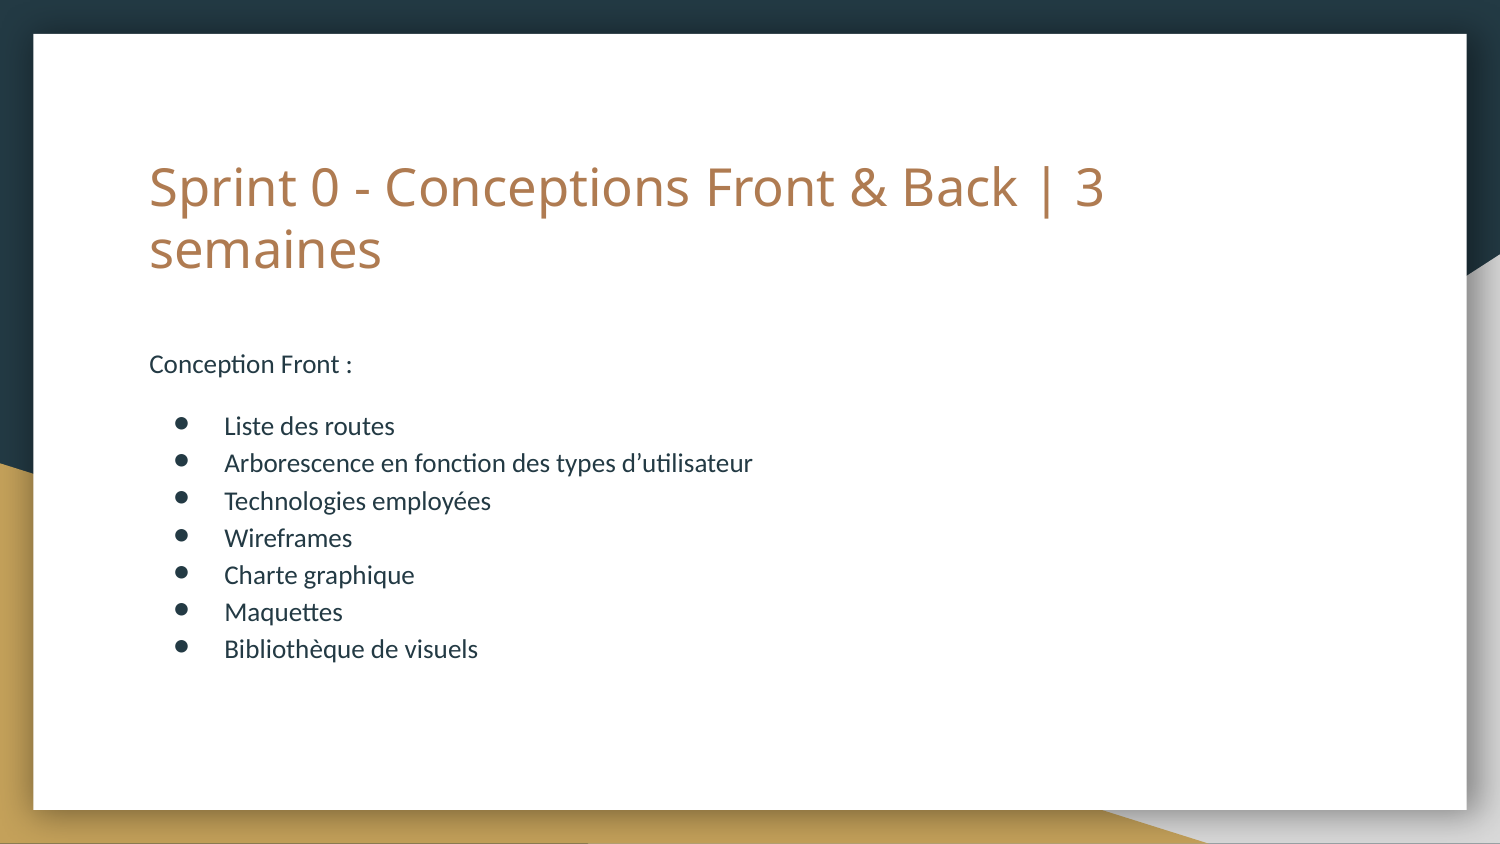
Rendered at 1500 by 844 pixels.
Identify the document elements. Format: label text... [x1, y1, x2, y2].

title Sprint 0 - Conceptions Front & Back | 3 semaines [134, 138, 1366, 296]
list Conception Front : Liste des routes Arborescence en fonction des types d’utilisateur Technologies employées Wireframes Charte graphique Maquettes Bibliothèque de visuels [134, 326, 1366, 729]
